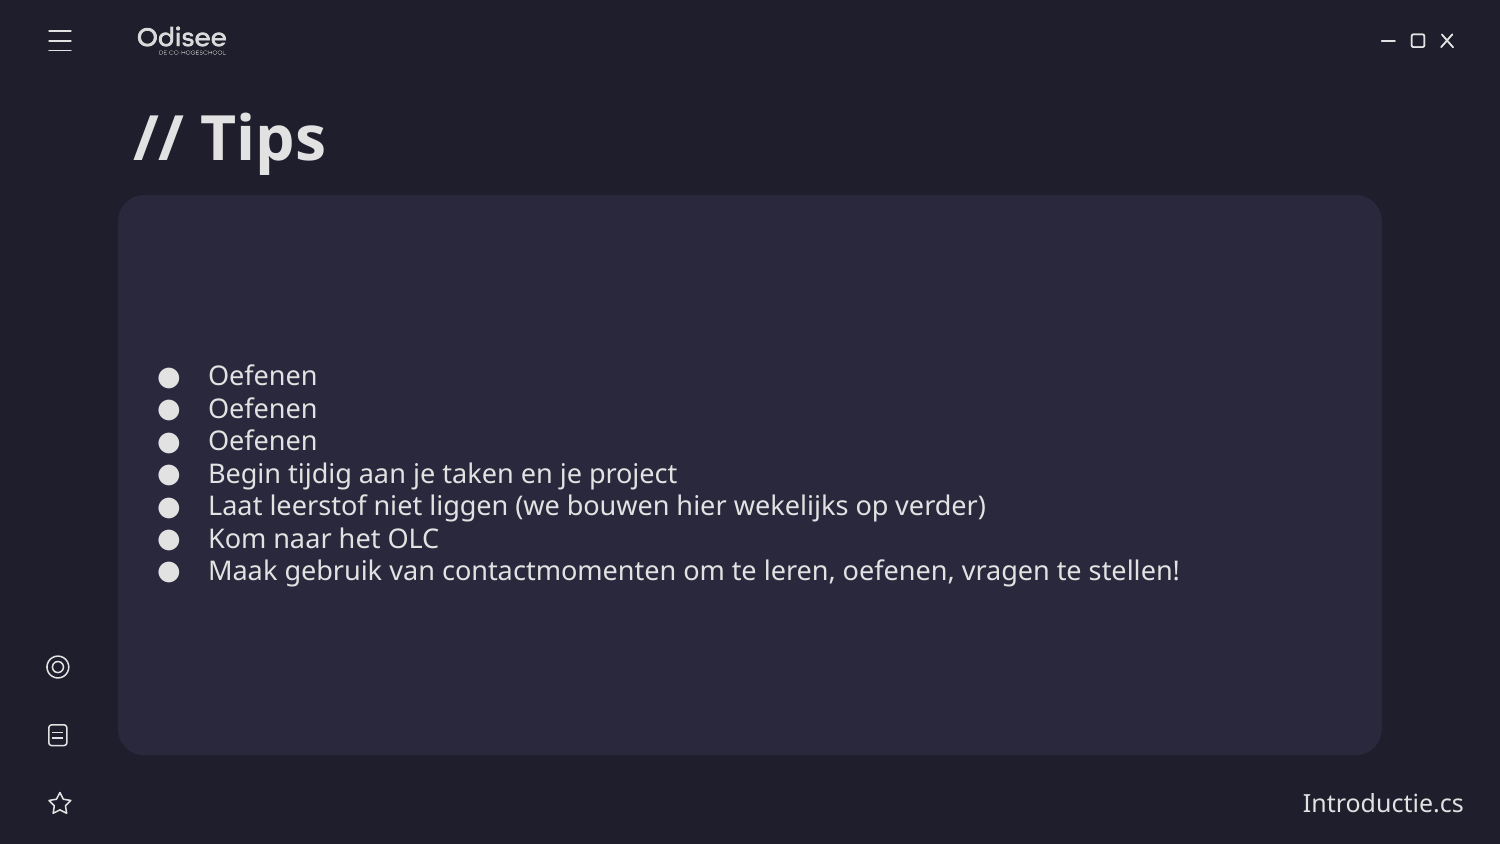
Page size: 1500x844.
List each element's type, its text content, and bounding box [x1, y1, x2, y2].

picture [118, 7, 246, 74]
list Oefenen Oefenen Oefenen Begin tijdig aan je taken en je project Laat leerstof niet liggen (we bouwen hier wekelijks op verder) Kom naar het OLC Maak gebruik van contactmomenten om te leren, oefenen, vragen te stellen! [118, 195, 1382, 750]
footer Introductie.cs [1129, 780, 1480, 826]
title // Tips [118, 88, 1382, 183]
